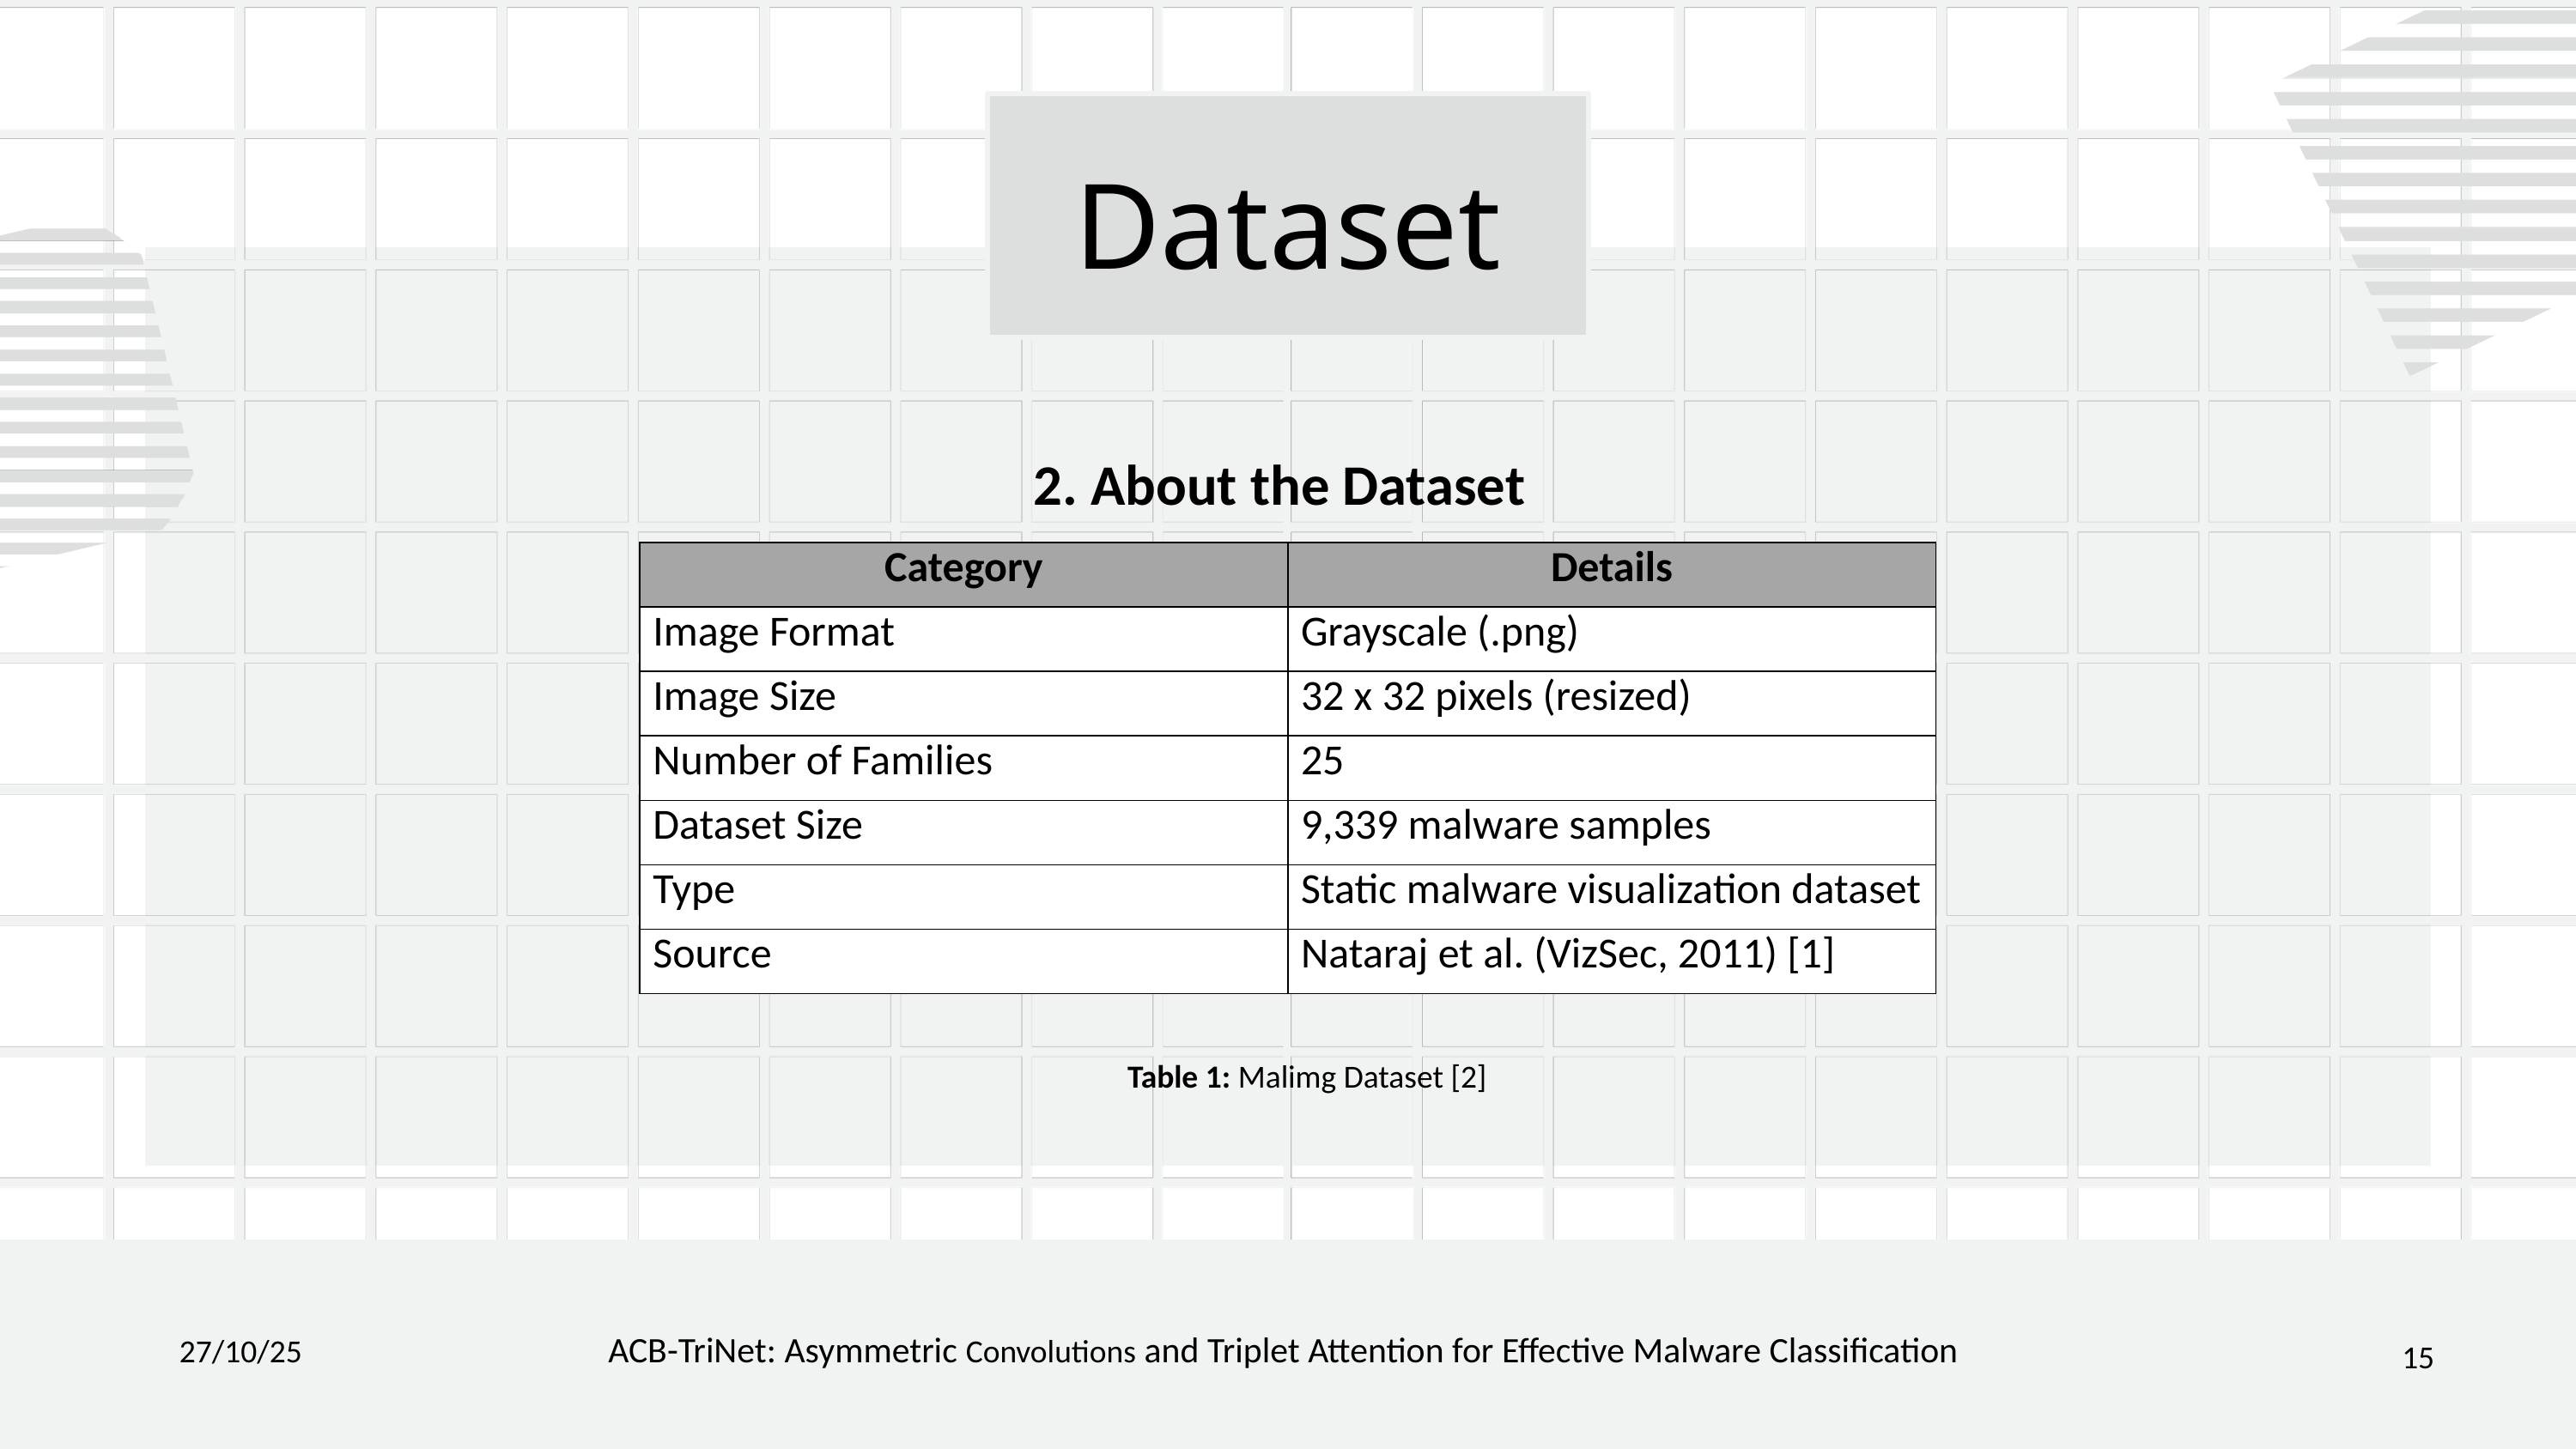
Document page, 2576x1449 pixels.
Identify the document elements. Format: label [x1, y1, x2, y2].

text_box [0, 0, 2576, 1236]
text_box [0, 1239, 2576, 1449]
text_box [987, 93, 1589, 337]
